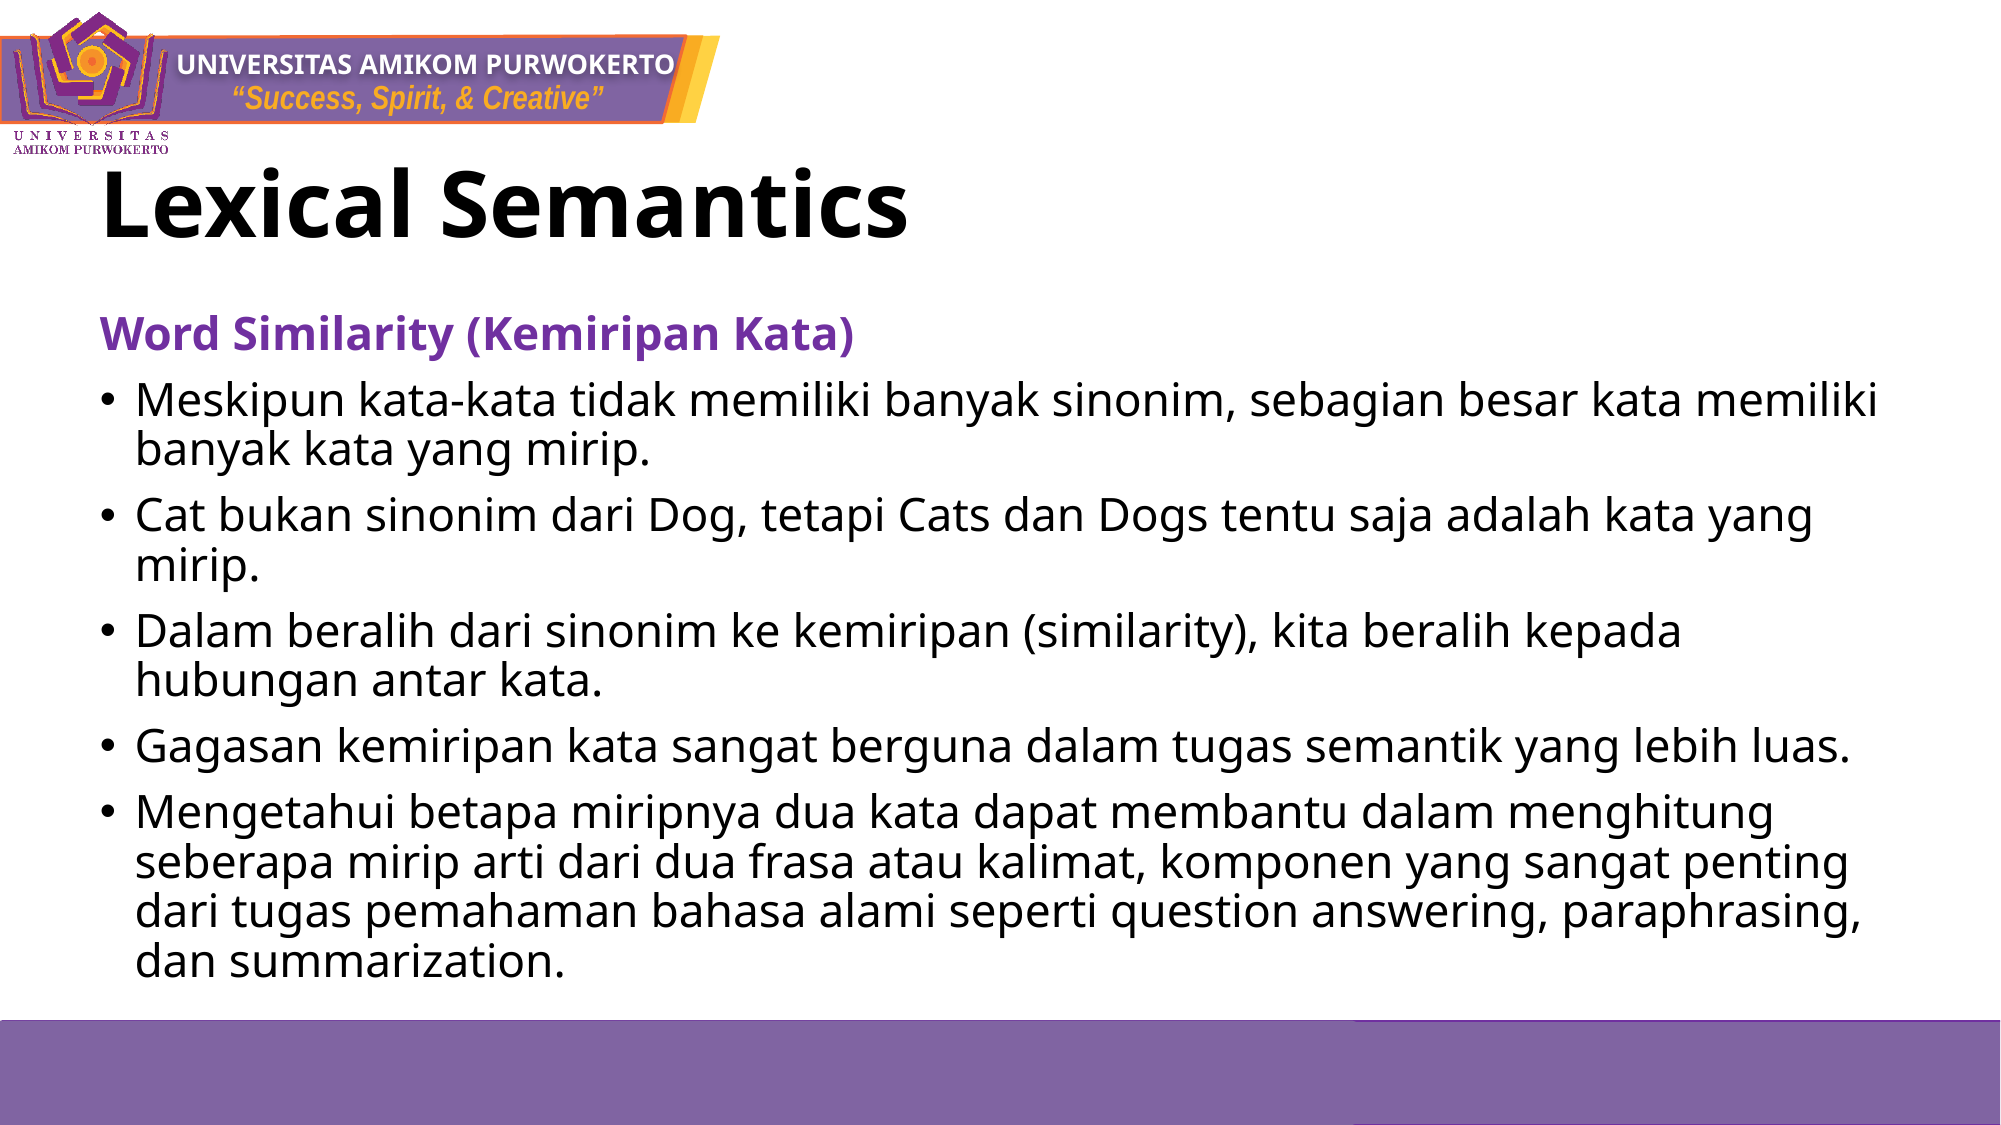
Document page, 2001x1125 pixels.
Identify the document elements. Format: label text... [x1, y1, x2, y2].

list Word Similarity (Kemiripan Kata) Meskipun kata-kata tidak memiliki banyak sinonim, sebagian besar kata memiliki banyak kata yang mirip. Cat bukan sinonim dari Dog, tetapi Cats dan Dogs tentu saja adalah kata yang mirip. Dalam beralih dari sinonim ke kemiripan (similarity), kita beralih kepada hubungan antar kata. Gagasan kemiripan kata sangat berguna dalam tugas semantik yang lebih luas. Mengetahui betapa miripnya dua kata dapat membantu dalam menghitung seberapa mirip arti dari dua frasa atau kalimat, komponen yang sangat penting dari tugas pemahaman bahasa alami seperti question answering, paraphrasing, dan summarization. [84, 303, 1920, 1008]
title Lexical Semantics [84, 135, 1920, 281]
picture [13, 12, 168, 154]
